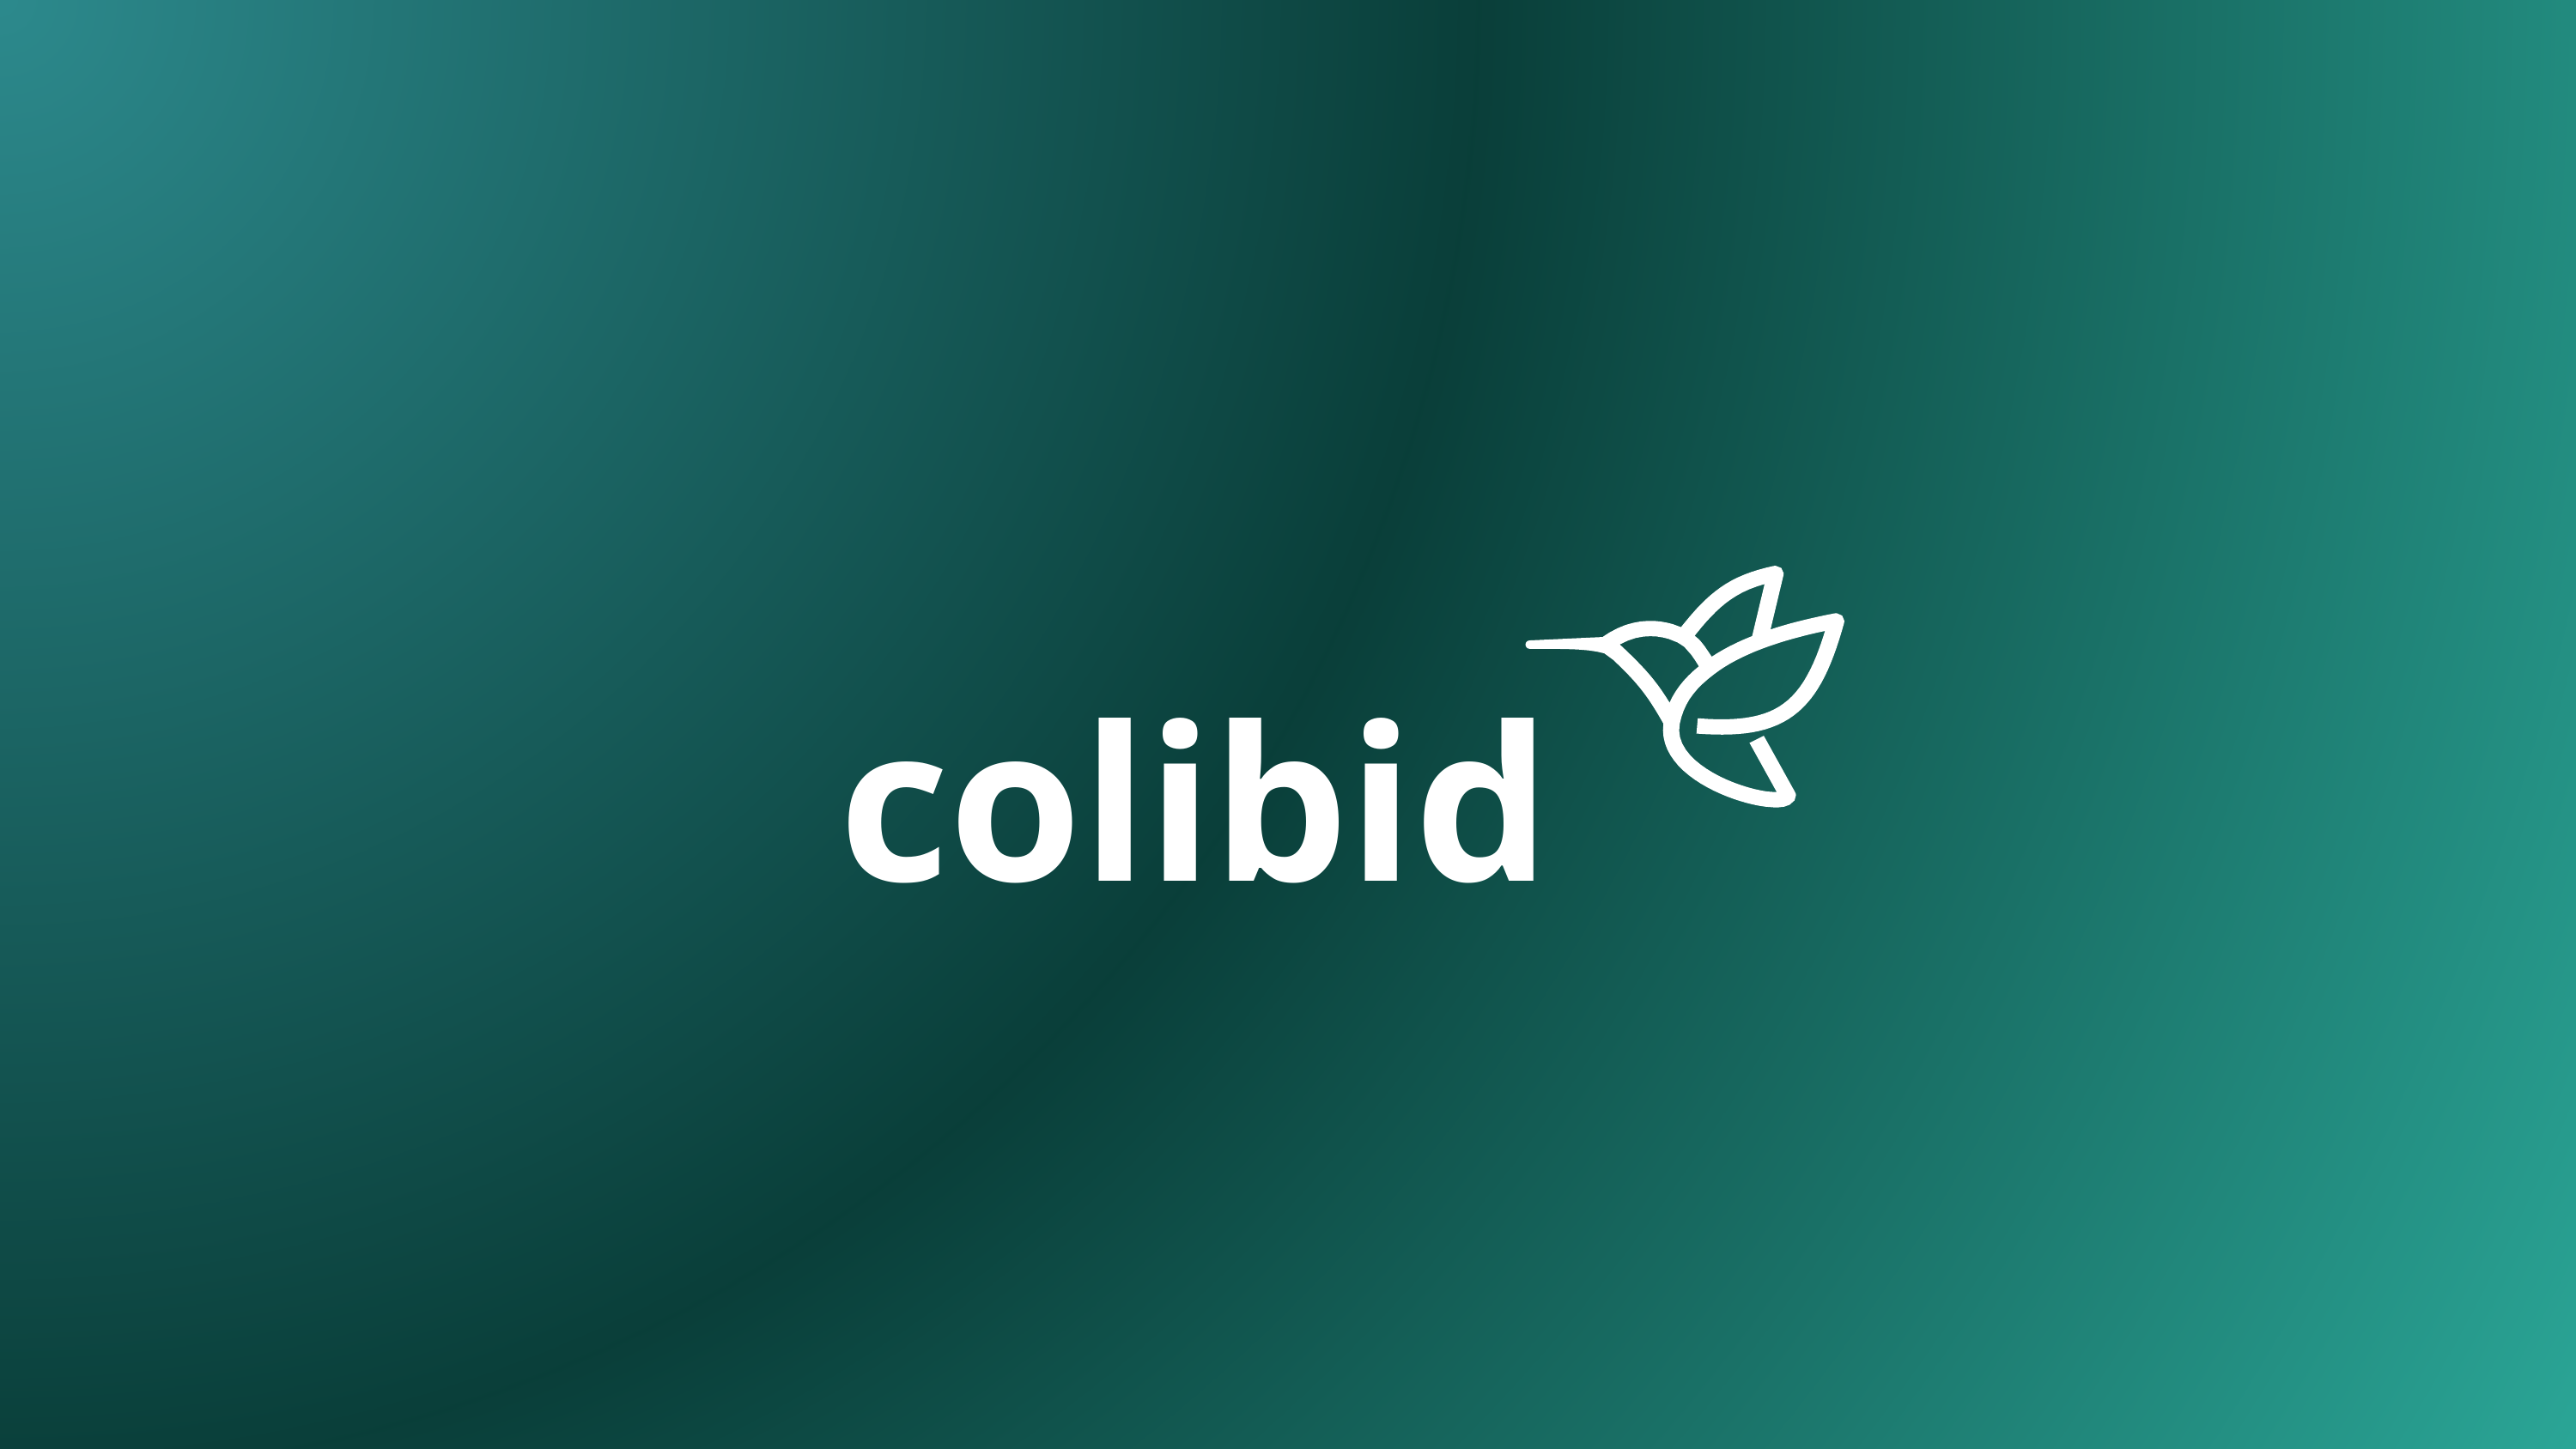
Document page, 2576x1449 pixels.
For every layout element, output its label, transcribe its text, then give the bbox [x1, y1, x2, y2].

text_box colibid [826, 659, 1816, 931]
picture [0, 0, 2576, 1449]
text_box [1525, 613, 1844, 692]
text_box [1681, 566, 1784, 635]
